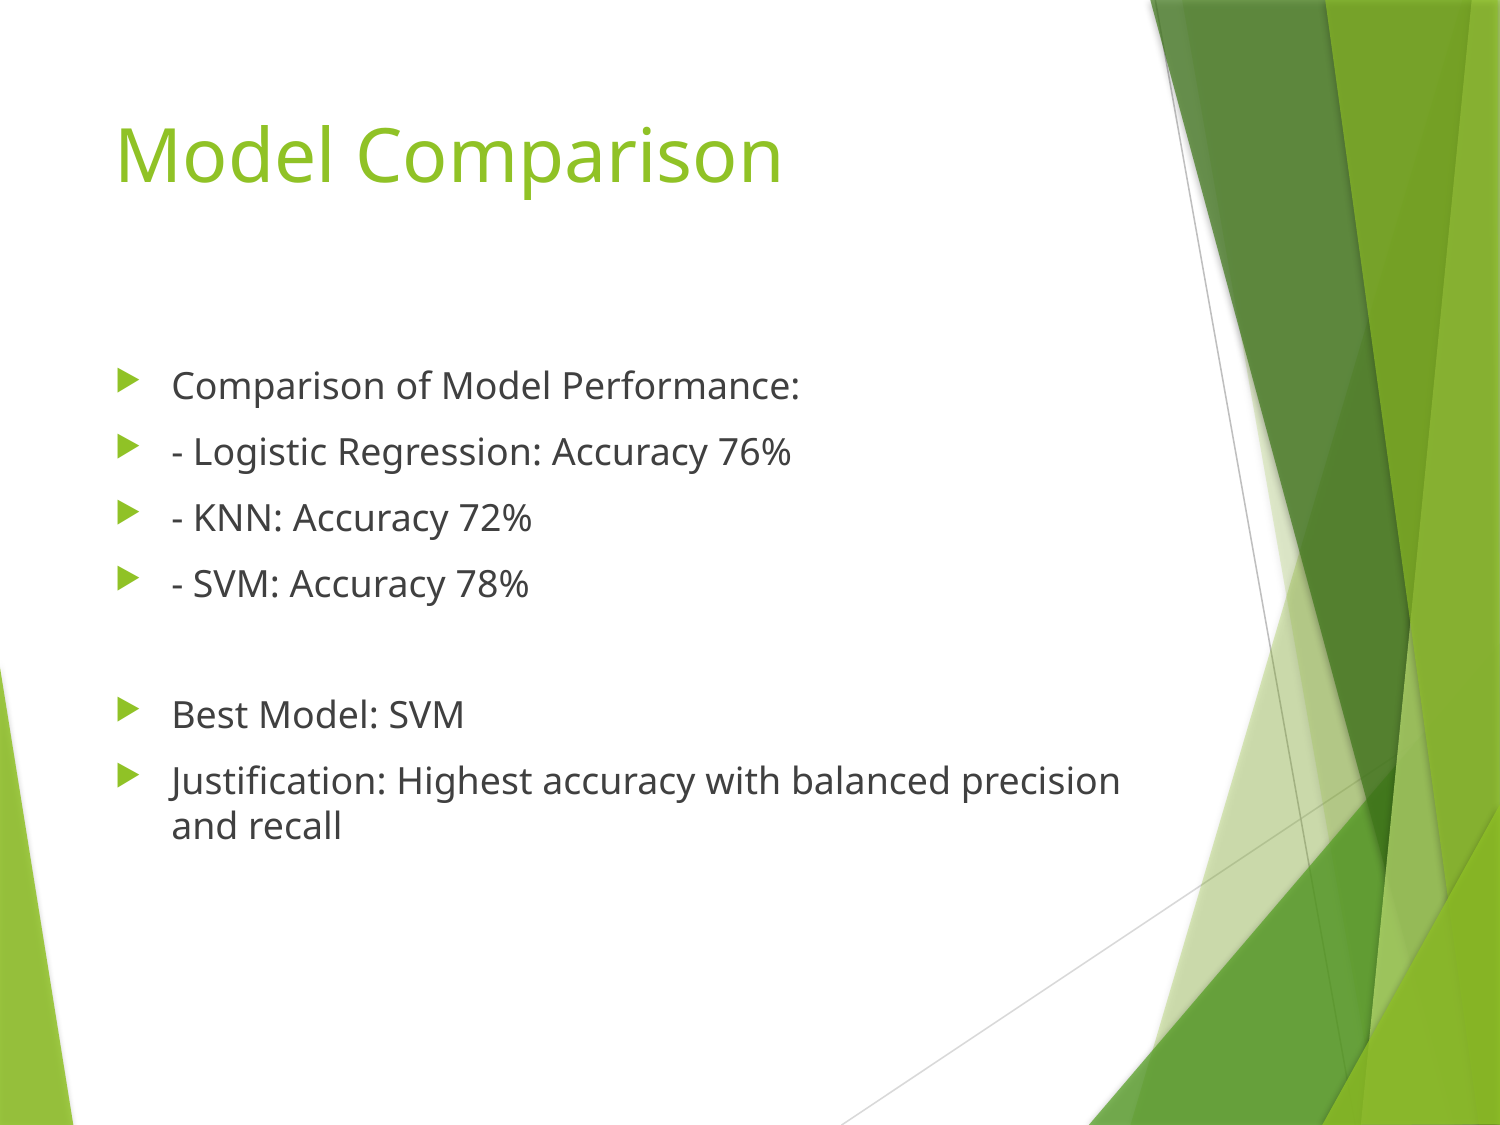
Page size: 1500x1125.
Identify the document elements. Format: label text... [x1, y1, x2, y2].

title Model Comparison [99, 99, 1142, 317]
list Comparison of Model Performance: - Logistic Regression: Accuracy 76% - KNN: Accuracy 72% - SVM: Accuracy 78% Best Model: SVM Justification: Highest accuracy with balanced precision and recall [99, 354, 1142, 992]
